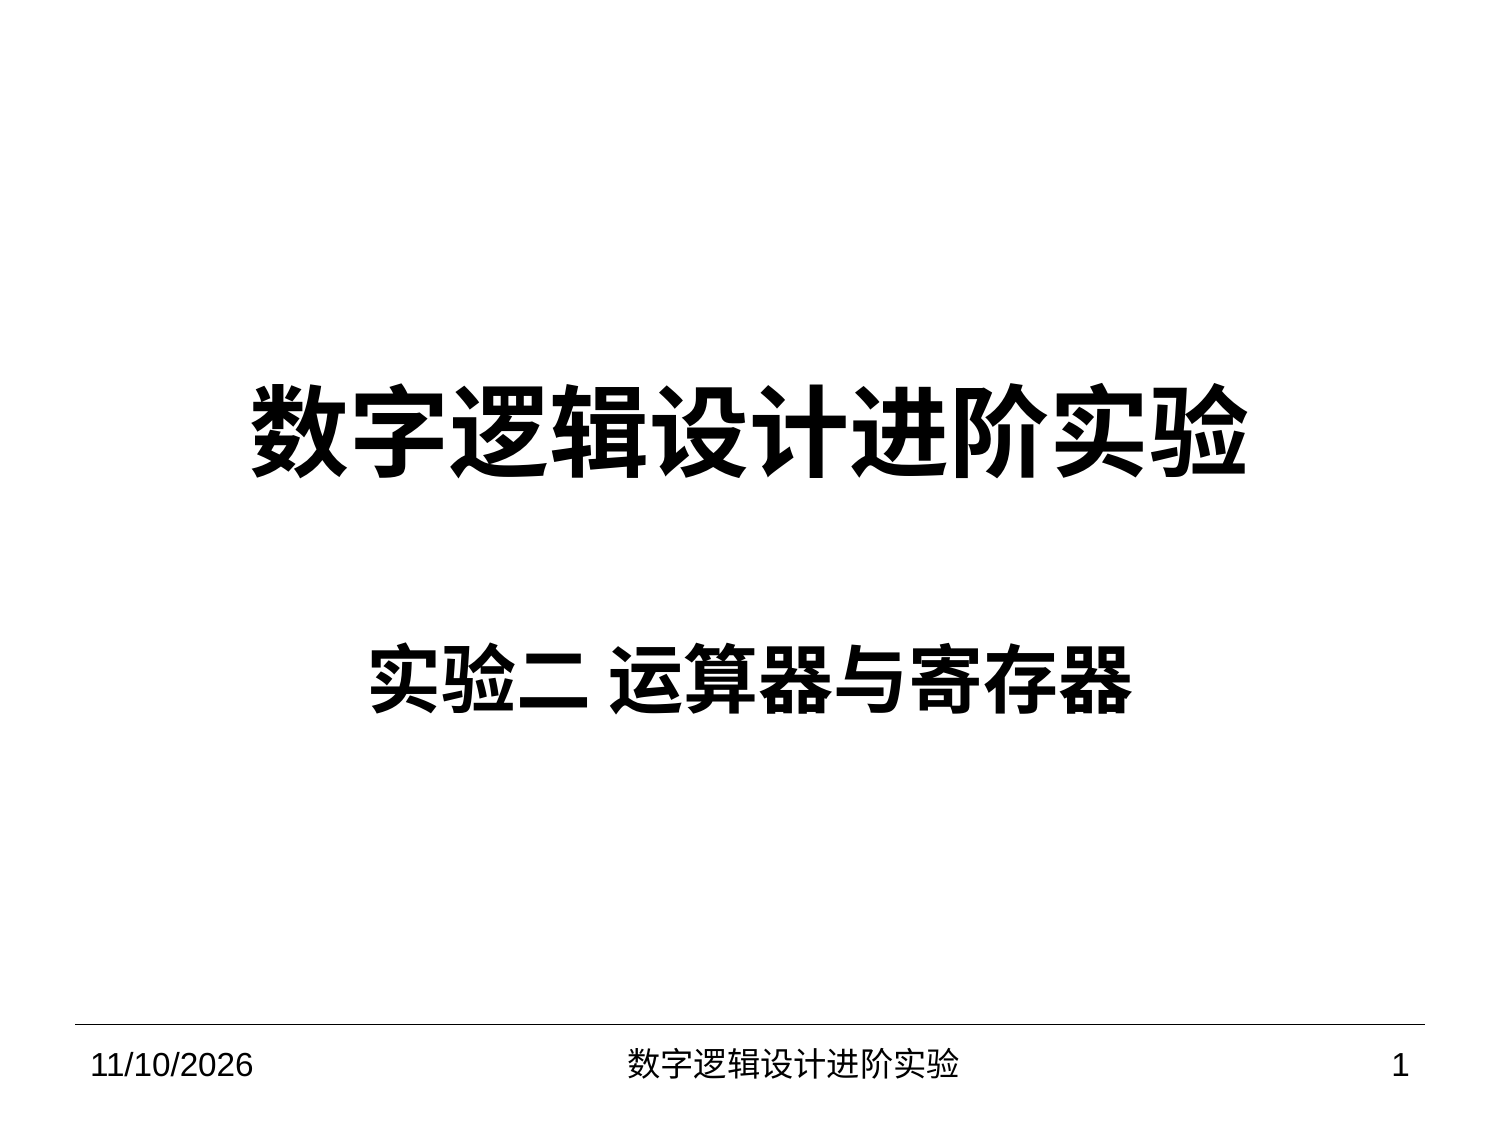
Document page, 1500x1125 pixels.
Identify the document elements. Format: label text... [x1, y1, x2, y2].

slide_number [74, 1024, 426, 1103]
slide_number 1 [1163, 1024, 1426, 1103]
footer 数字逻辑设计进阶实验 [426, 1024, 1163, 1103]
title 数字逻辑设计进阶实验 [112, 308, 1388, 550]
subtitle 实验二 运算器与寄存器 [225, 624, 1275, 850]
